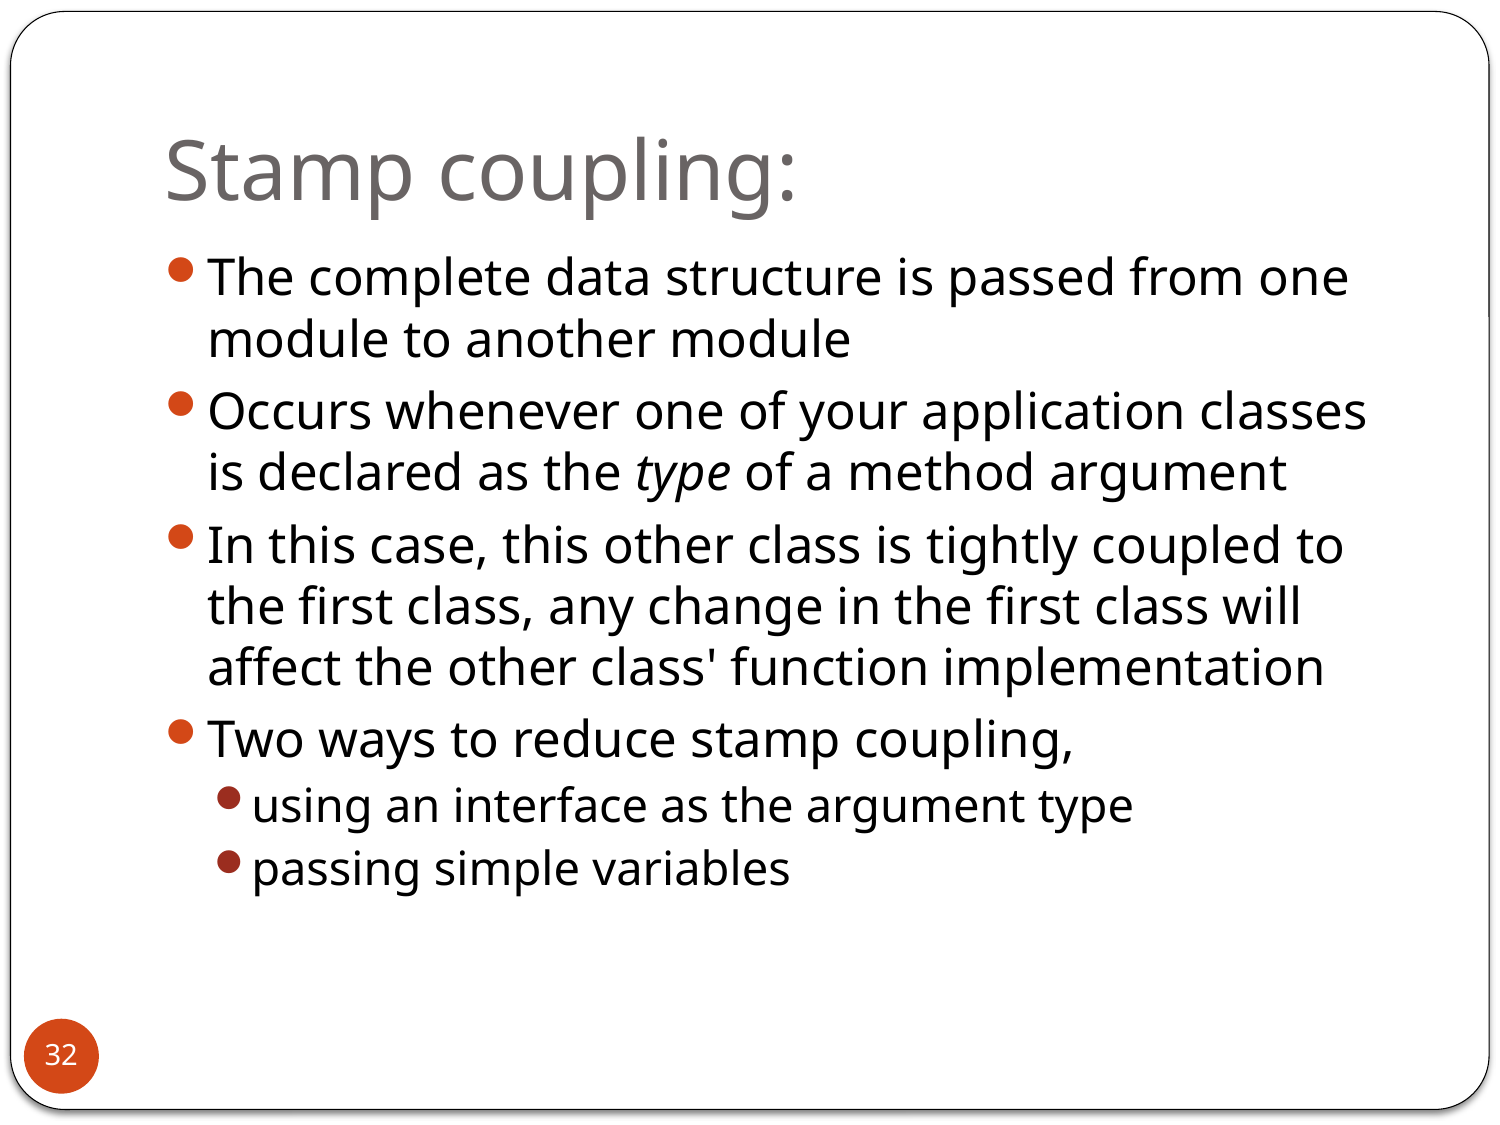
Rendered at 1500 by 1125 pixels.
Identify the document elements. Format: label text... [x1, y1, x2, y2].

list The complete data structure is passed from one module to another module Occurs whenever one of your application classes is declared as the type of a method argument In this case, this other class is tightly coupled to the first class, any change in the first class will affect the other class' function implementation Two ways to reduce stamp coupling, using an interface as the argument type passing simple variables [150, 237, 1425, 988]
slide_number 32 [23, 1018, 99, 1094]
title Stamp coupling: [150, 45, 1425, 233]
